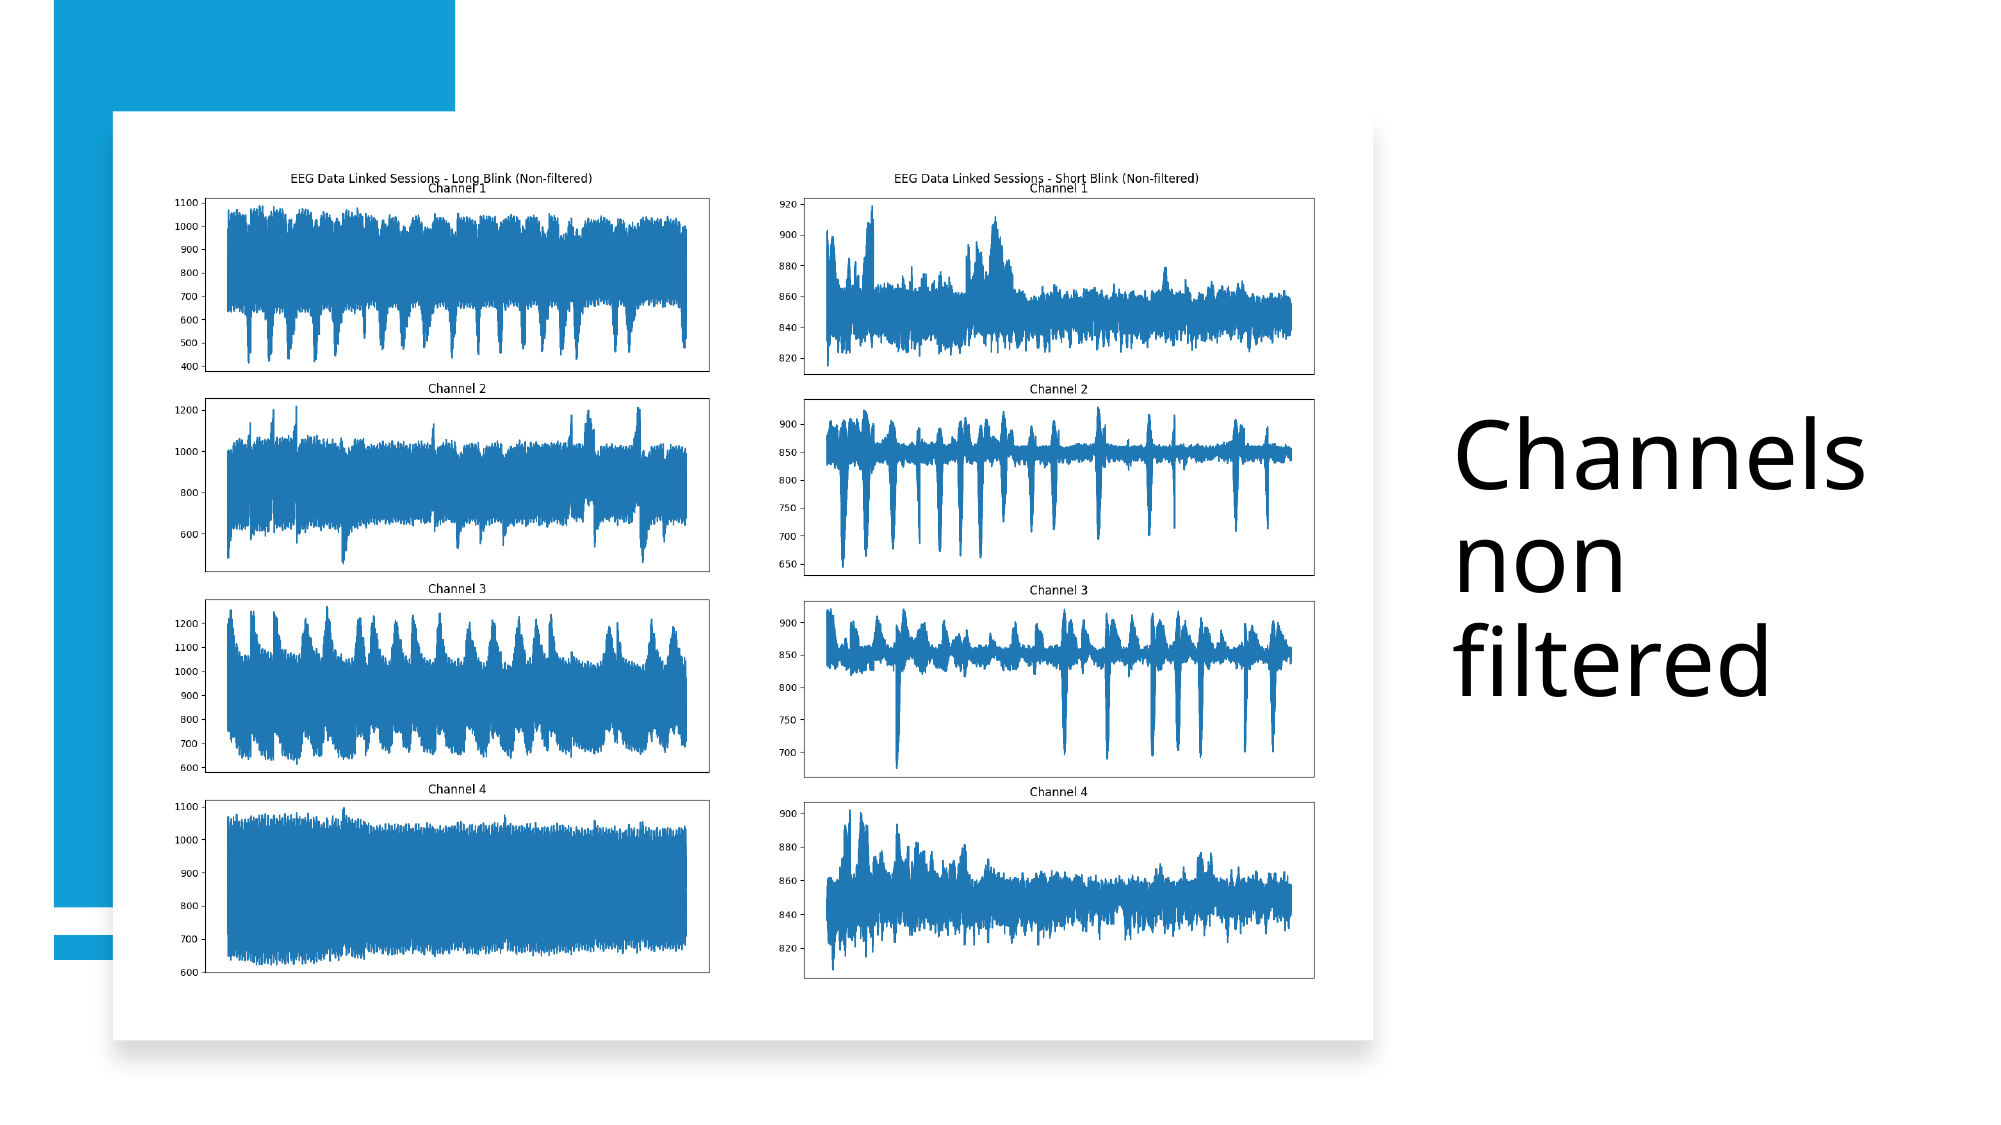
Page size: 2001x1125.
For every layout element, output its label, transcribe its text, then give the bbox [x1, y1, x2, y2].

picture [162, 158, 719, 988]
text_box [0, 0, 2000, 1125]
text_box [53, 0, 456, 949]
title Channels non filtered [1437, 111, 1945, 725]
text_box [111, 110, 1375, 1042]
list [767, 158, 1324, 988]
